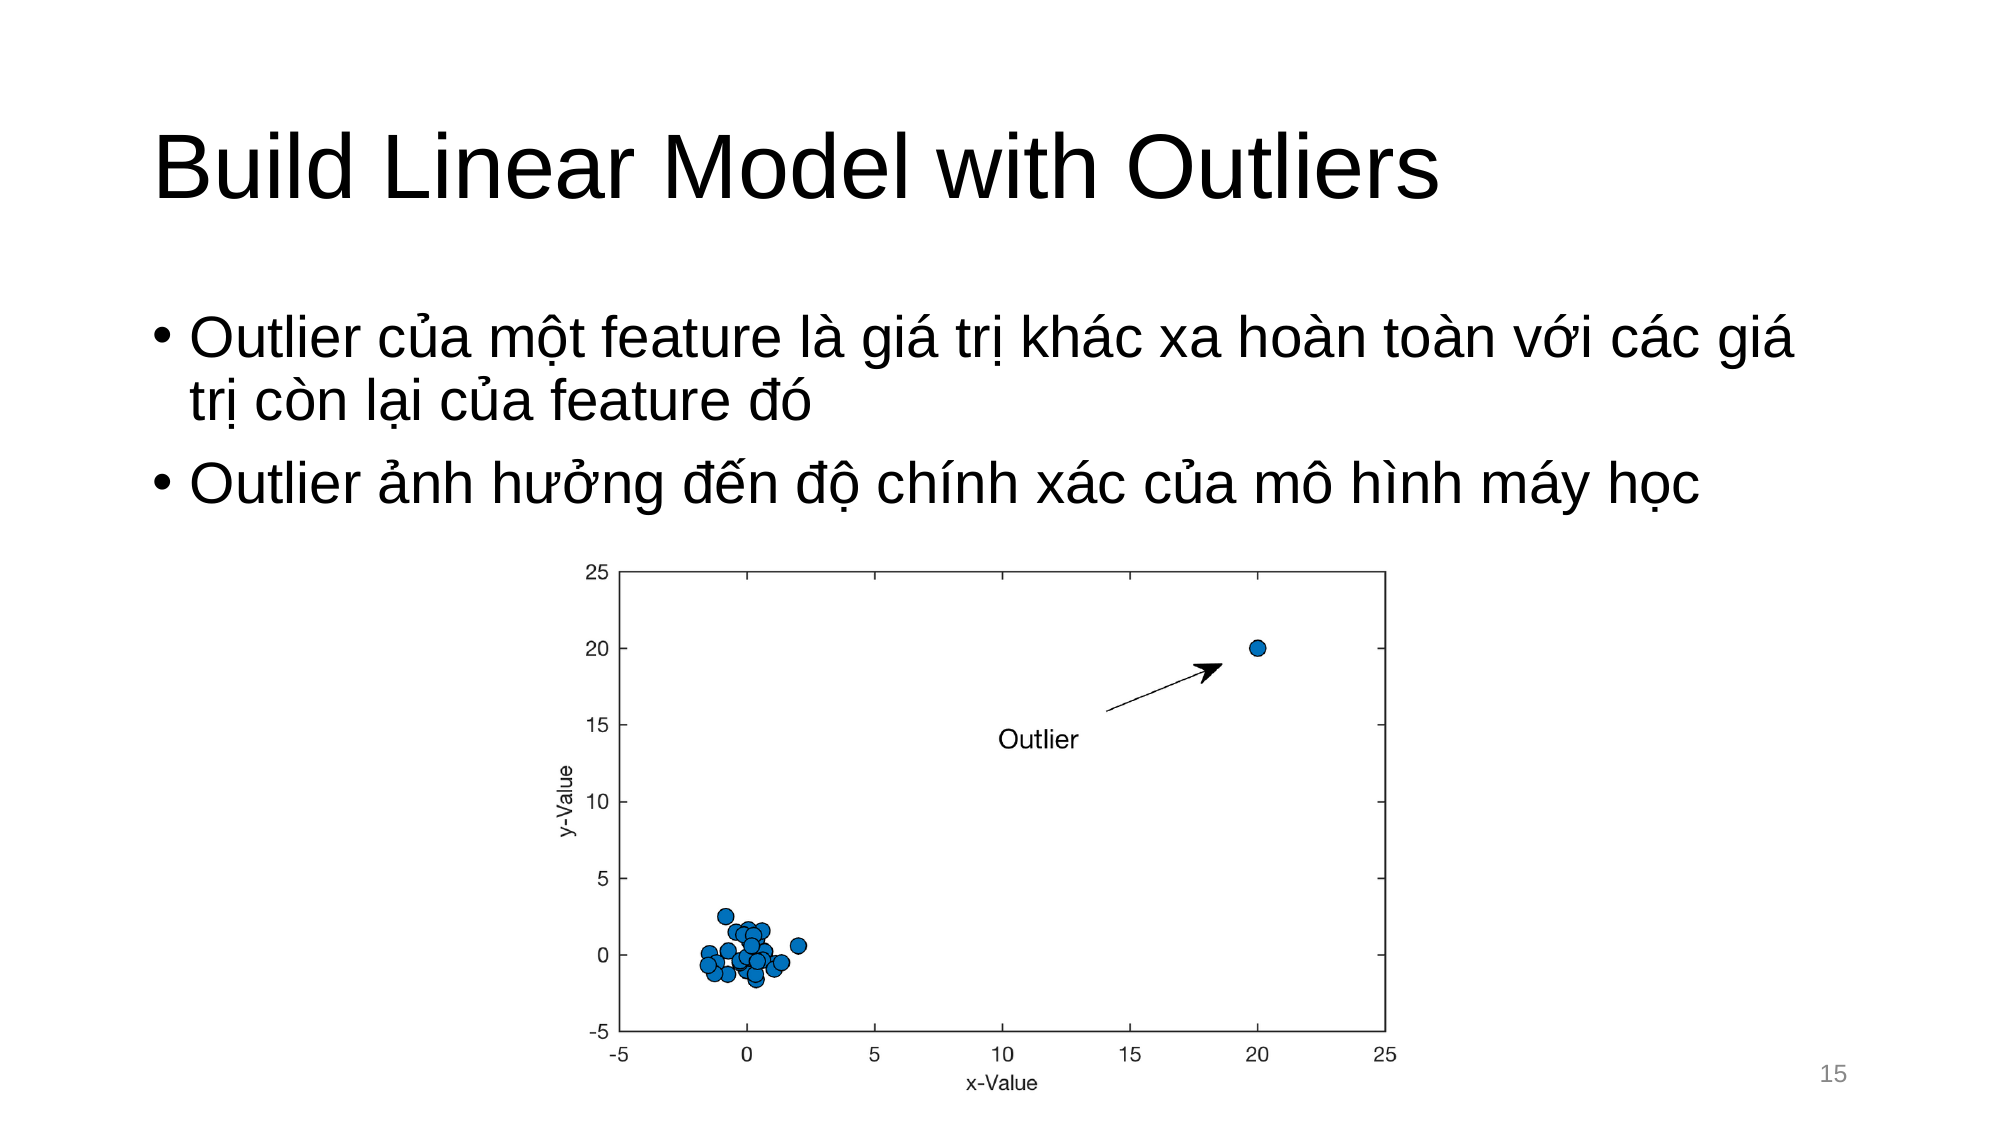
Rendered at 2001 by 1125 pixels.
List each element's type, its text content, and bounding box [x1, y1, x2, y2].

slide_number ‹#› [1416, 1042, 1863, 1103]
list Outlier của một feature là giá trị khác xa hoàn toàn với các giá trị còn lại của feature đó Outlier ảnh hưởng đến độ chính xác của mô hình máy học [137, 299, 1863, 1014]
title Build Linear Model with Outliers [137, 59, 1863, 278]
picture [542, 549, 1413, 1103]
